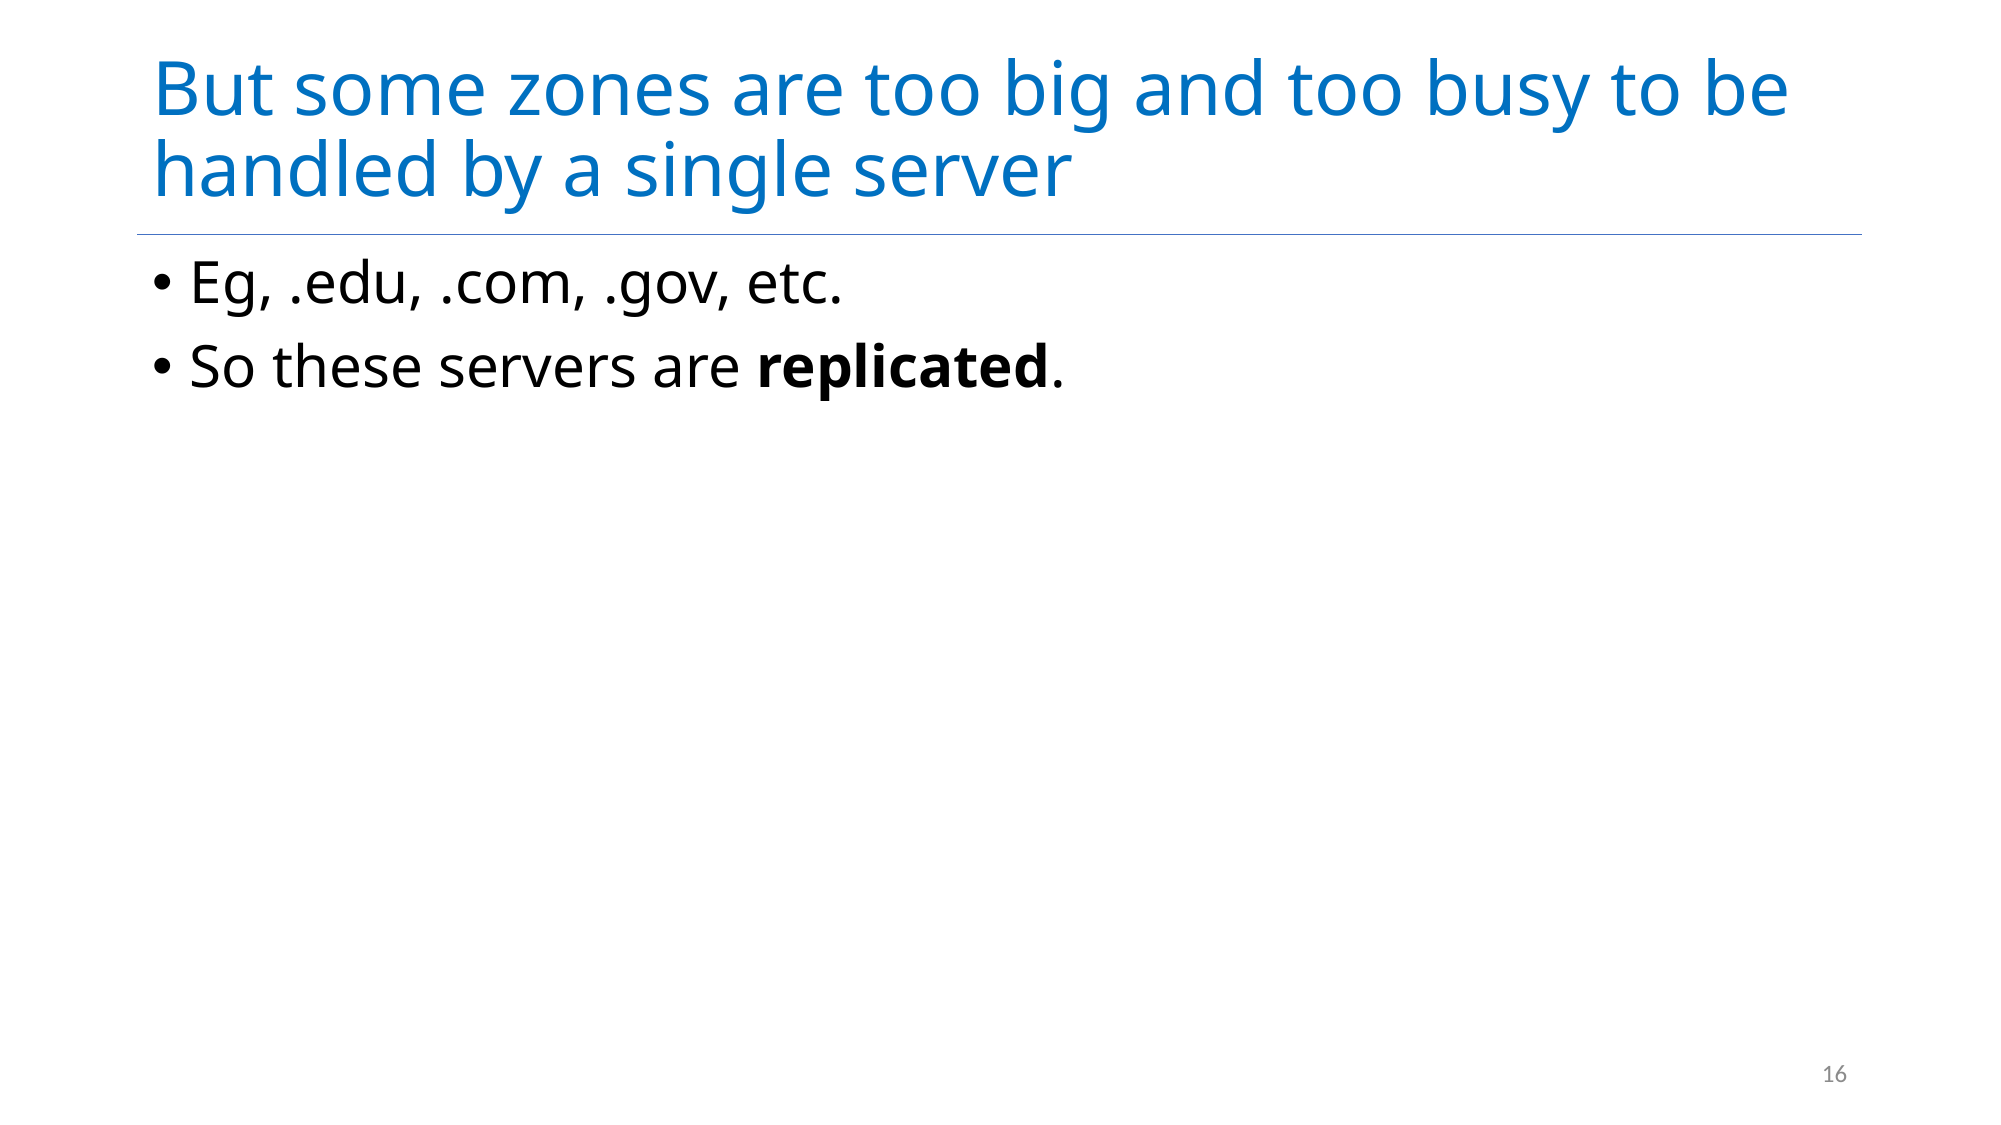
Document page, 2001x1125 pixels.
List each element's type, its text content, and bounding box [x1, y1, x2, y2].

title But some zones are too big and too busy to be handled by a single server [137, 3, 1863, 221]
slide_number 16 [1412, 1042, 1863, 1103]
list Eg, .edu, .com, .gov, etc. So these servers are replicated. [137, 246, 1432, 960]
